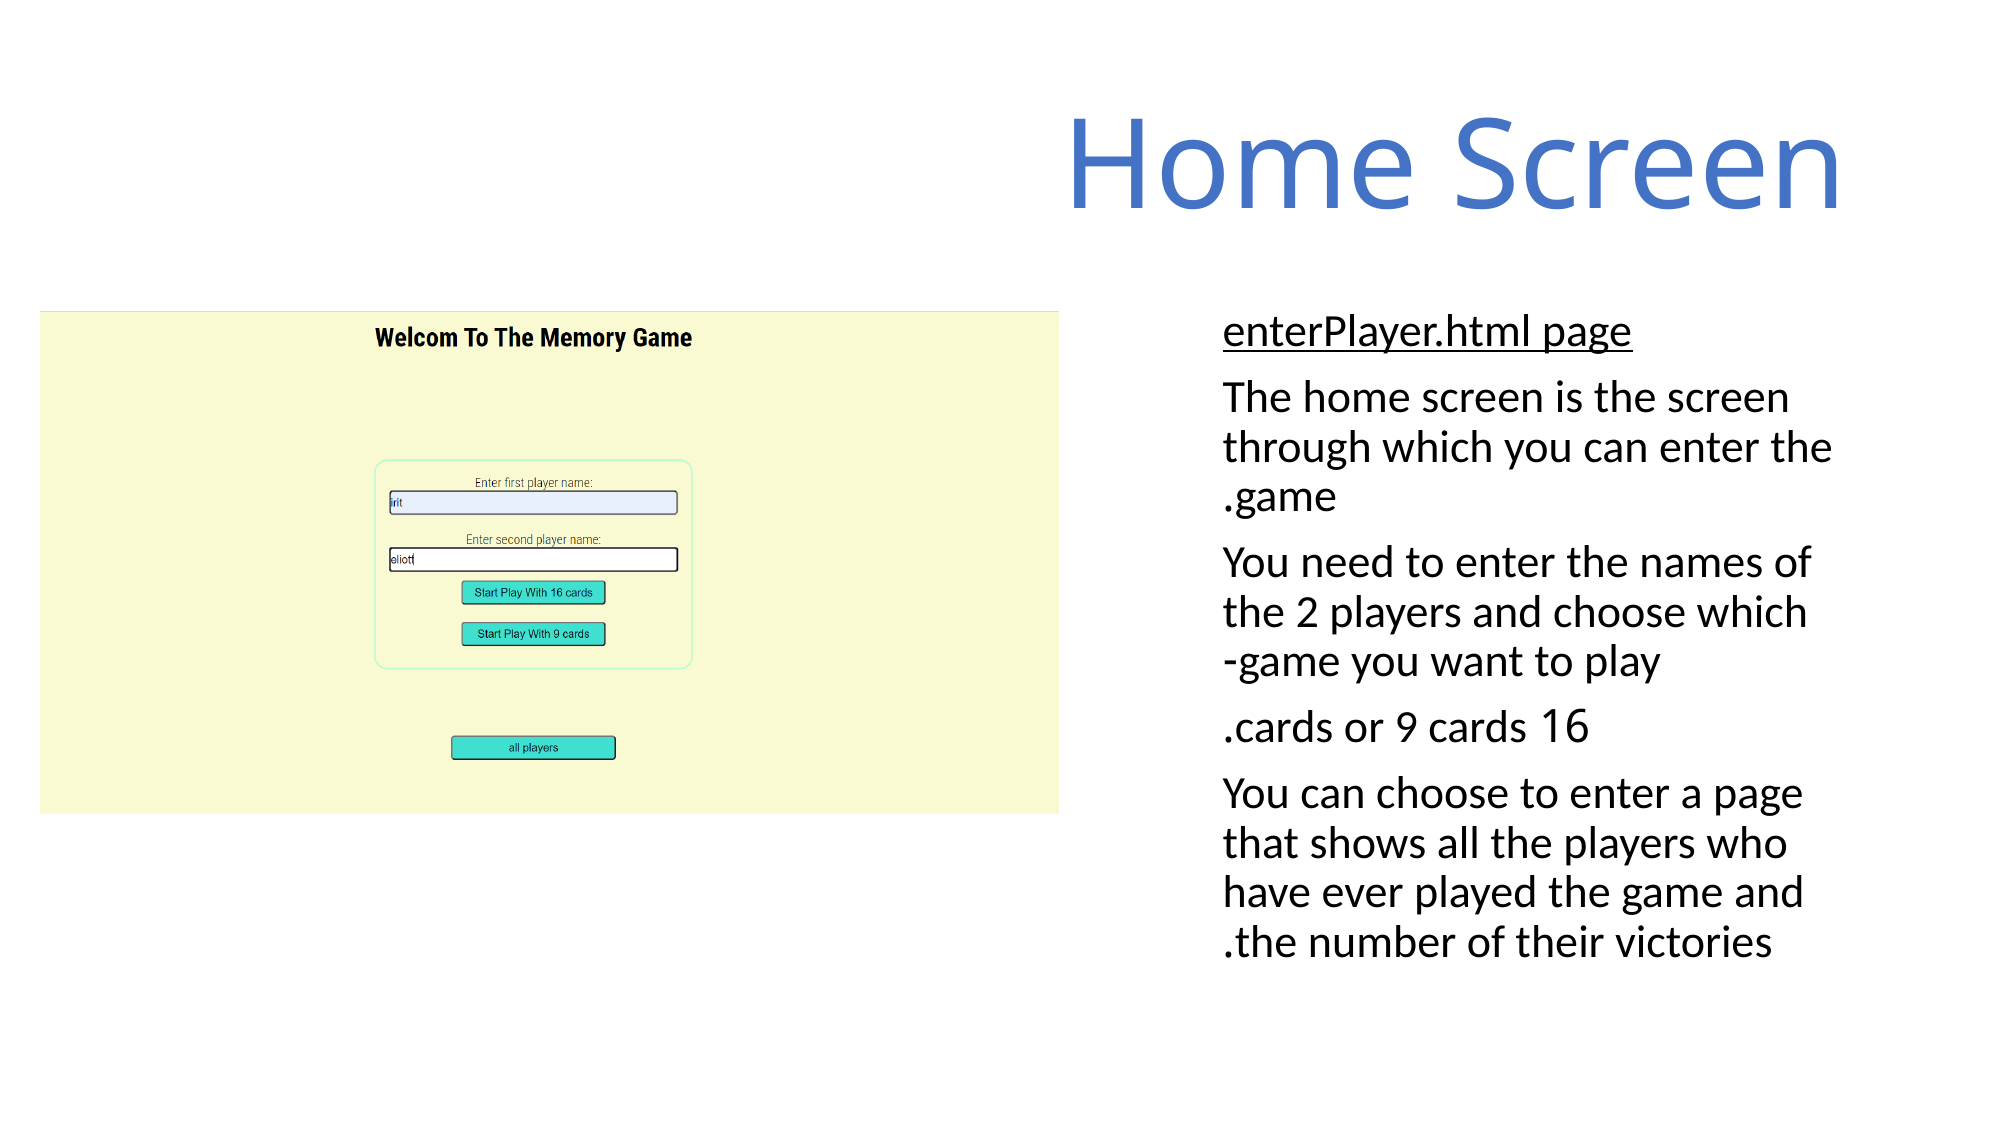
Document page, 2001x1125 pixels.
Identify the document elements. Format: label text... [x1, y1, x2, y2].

title Home Screen [137, 59, 1863, 278]
list enterPlayer.html page The home screen is the screen through which you can enter the game. You need to enter the names of the 2 players and choose which game you want to play- 16 cards or 9 cards. You can choose to enter a page that shows all the players who have ever played the game and the number of their victories. [1207, 299, 1863, 976]
picture [40, 311, 1059, 814]
